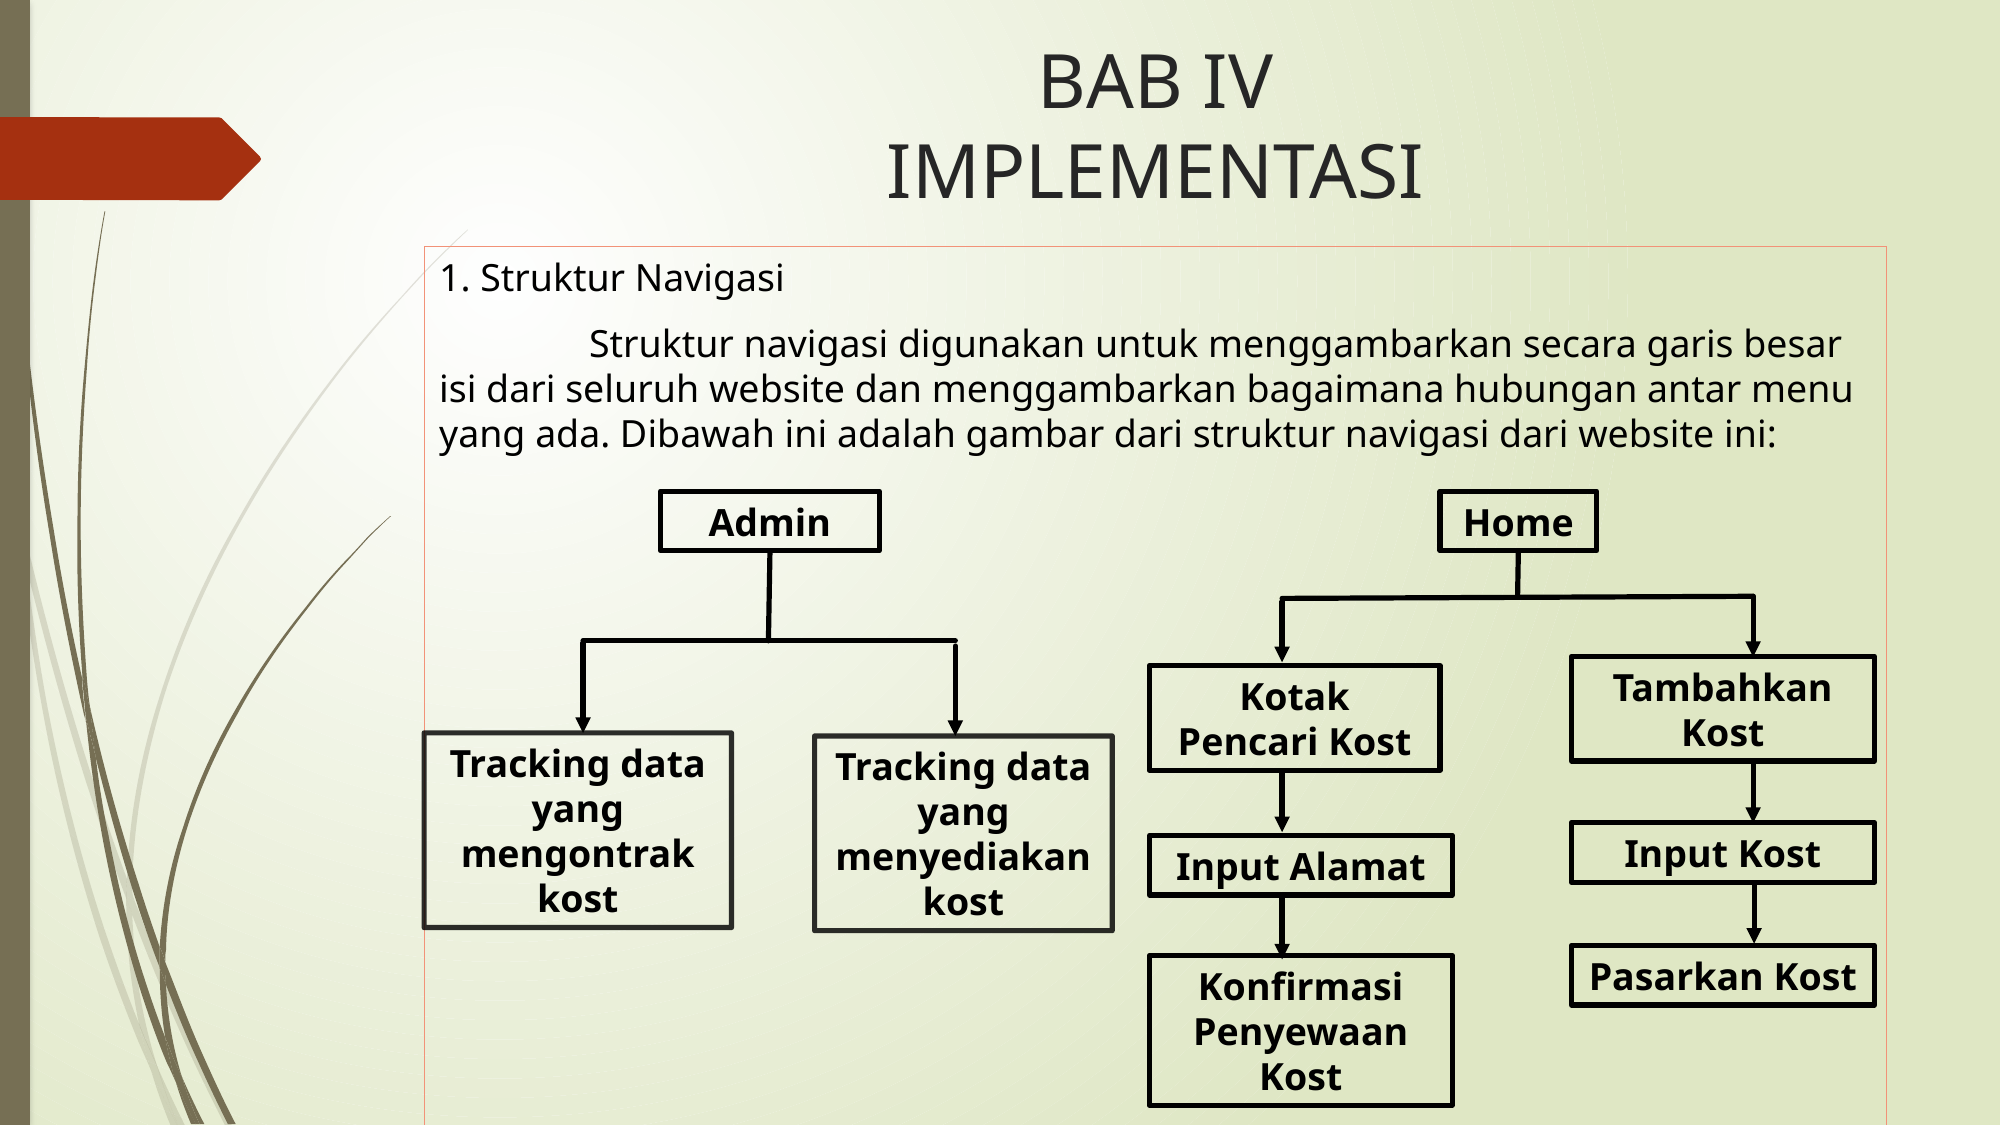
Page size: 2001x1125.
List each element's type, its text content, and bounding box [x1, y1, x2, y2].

text_box Konfirmasi Penyewaan Kost [1149, 955, 1453, 1106]
text_box Admin [660, 491, 880, 551]
text_box Tracking data yang menyediakan kost [814, 735, 1113, 931]
text_box Pasarkan Kost [1571, 945, 1875, 1006]
list 1. Struktur Navigasi Struktur navigasi digunakan untuk menggambarkan secara garis besar isi dari seluruh website dan menggambarkan bagaimana hubungan antar menu yang ada. Dibawah ini adalah gambar dari struktur navigasi dari website ini: [424, 246, 1887, 1125]
text_box Tambahkan Kost [1571, 656, 1875, 761]
text_box Tracking data yang mengontrak kost [424, 732, 732, 928]
text_box Input Kost [1571, 822, 1875, 883]
text_box Kotak Pencari Kost [1149, 665, 1441, 771]
text_box Input Alamat [1149, 835, 1453, 895]
title BAB IV IMPLEMENTASI [424, 26, 1887, 237]
text_box Home [1440, 491, 1597, 551]
